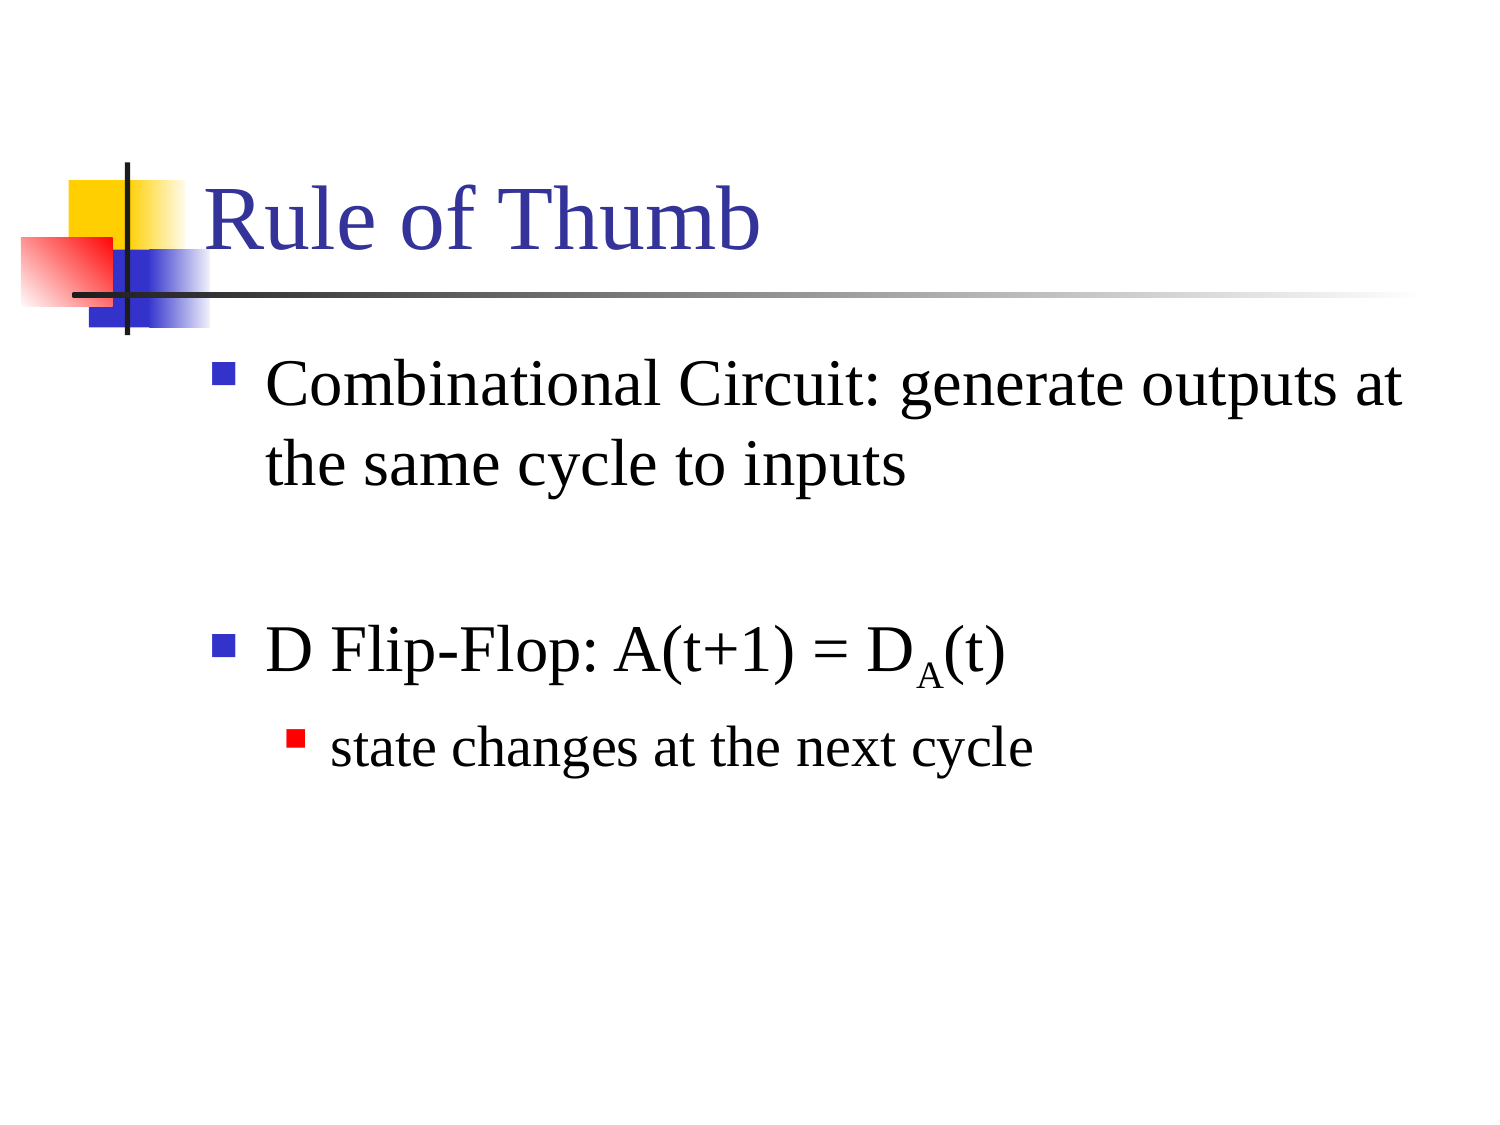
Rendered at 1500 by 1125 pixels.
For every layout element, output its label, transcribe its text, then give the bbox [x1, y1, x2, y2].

title Rule of Thumb [188, 35, 1468, 275]
list Combinational Circuit: generate outputs at the same cycle to inputs D Flip-Flop: A(t+1) = DA(t) state changes at the next cycle [193, 331, 1469, 1006]
